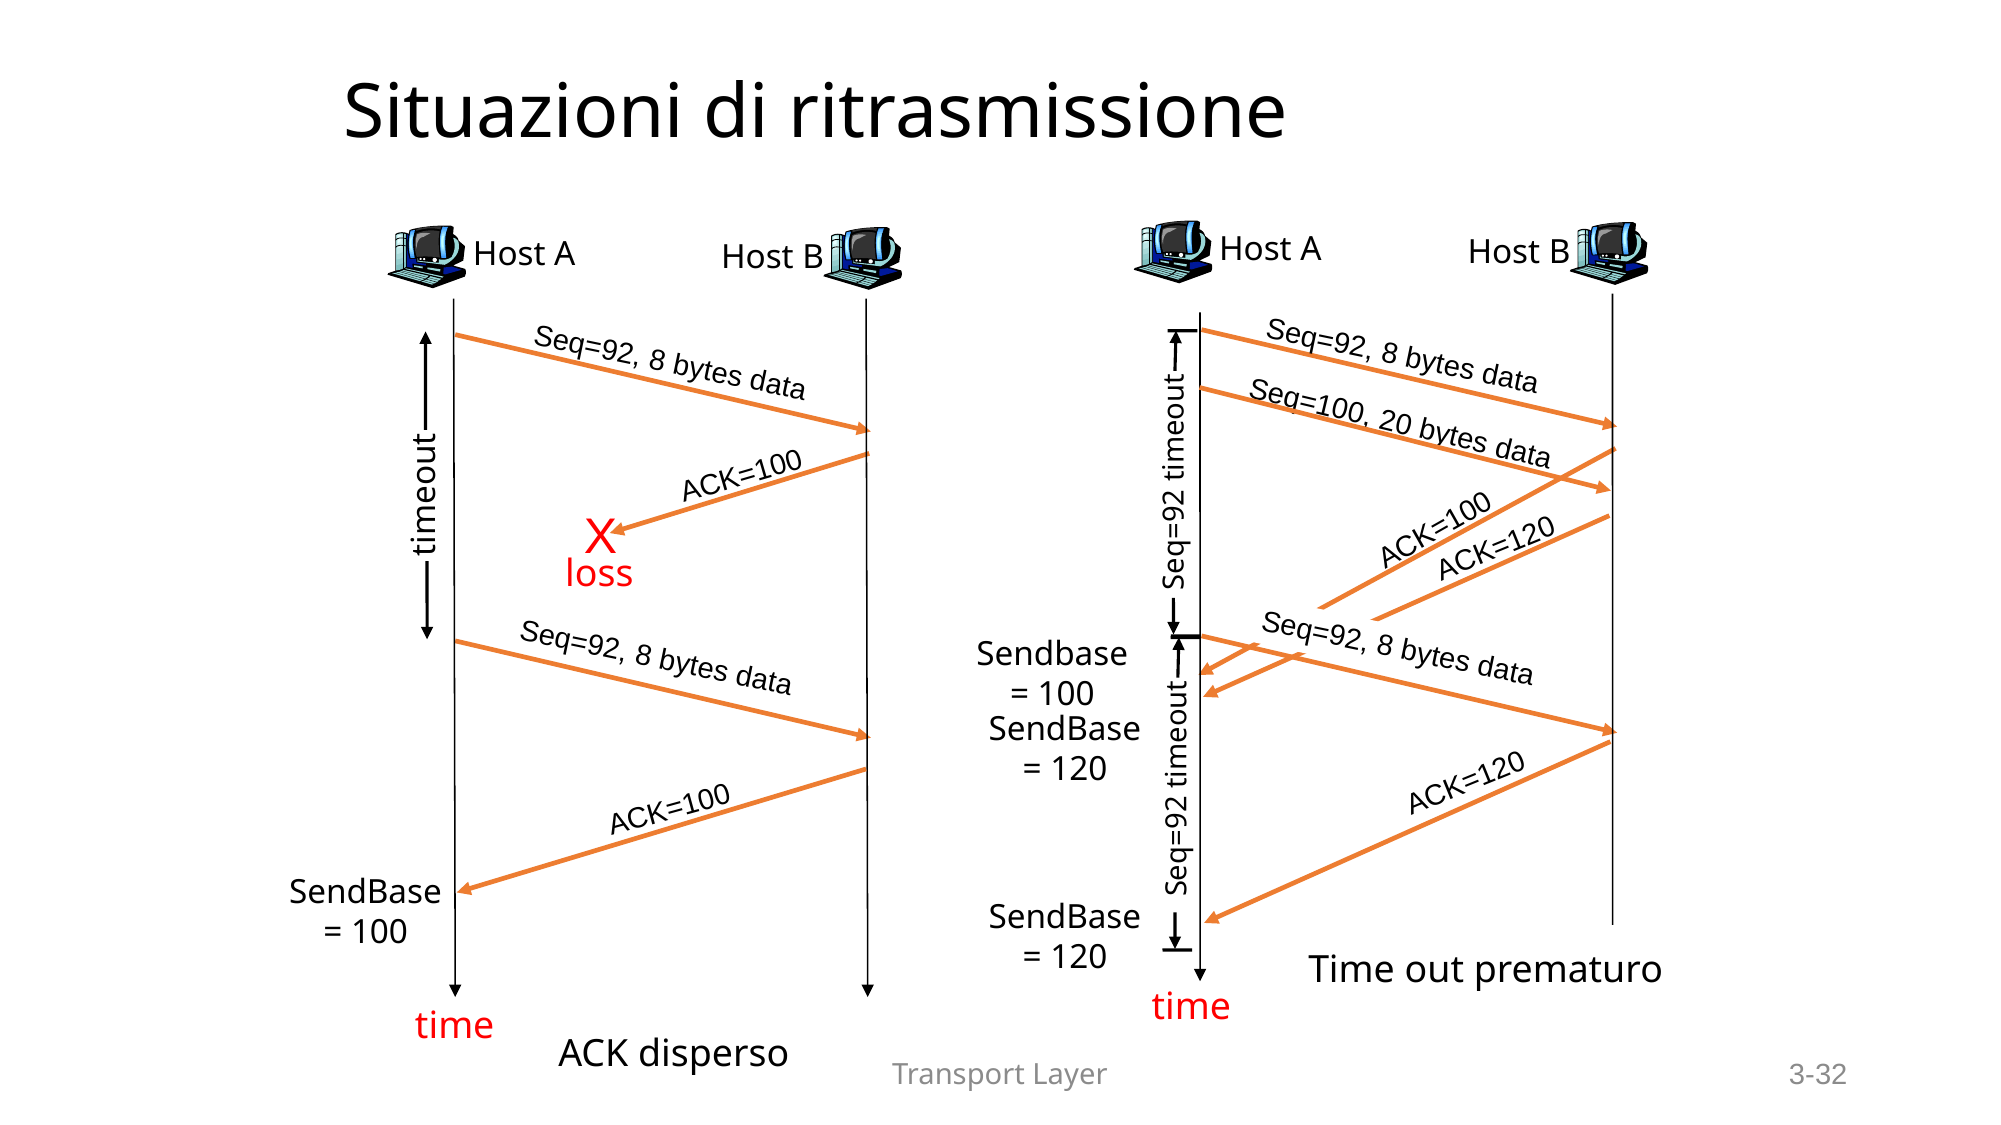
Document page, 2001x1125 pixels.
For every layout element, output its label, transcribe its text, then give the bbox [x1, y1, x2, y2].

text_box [387, 224, 904, 1083]
text_box [1172, 638, 1185, 678]
text_box [1201, 387, 1611, 494]
footer Transport Layer [662, 1042, 1338, 1103]
text_box [1201, 647, 1249, 675]
slide_number 3-32 [1412, 1042, 1863, 1103]
text_box [1168, 912, 1182, 949]
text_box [1137, 974, 1246, 1036]
text_box [1193, 638, 1207, 974]
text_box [1569, 221, 1650, 285]
text_box Seq=92, 8 bytes data [1242, 591, 1554, 703]
text_box Host B [1452, 223, 1569, 278]
text_box [1549, 410, 1612, 430]
text_box Seq=92 timeout [1149, 665, 1200, 912]
text_box Seq=92, 8 bytes data [1247, 299, 1559, 411]
text_box [1204, 826, 1422, 924]
text_box Sendbase = 100 [961, 624, 1144, 720]
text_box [1147, 330, 1201, 636]
text_box Seq=100, 20 bytes data [1229, 396, 1563, 486]
title Situazioni di ritrasmissione [328, 39, 1604, 188]
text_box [1133, 219, 1214, 284]
text_box Seq=100, 20 bytes data [1232, 358, 1573, 478]
text_box ACK=120 [1381, 727, 1548, 834]
text_box Host A [1214, 219, 1337, 275]
text_box [1201, 635, 1612, 737]
text_box [1203, 657, 1291, 698]
text_box ACK=120 [1412, 493, 1578, 600]
text_box SendBase = 120 [973, 699, 1157, 795]
text_box SendBase = 100 [274, 862, 387, 957]
text_box Time out prematuro [1293, 937, 1679, 998]
text_box ACK=100 [1354, 468, 1514, 589]
text_box SendBase = 120 [973, 887, 1157, 982]
